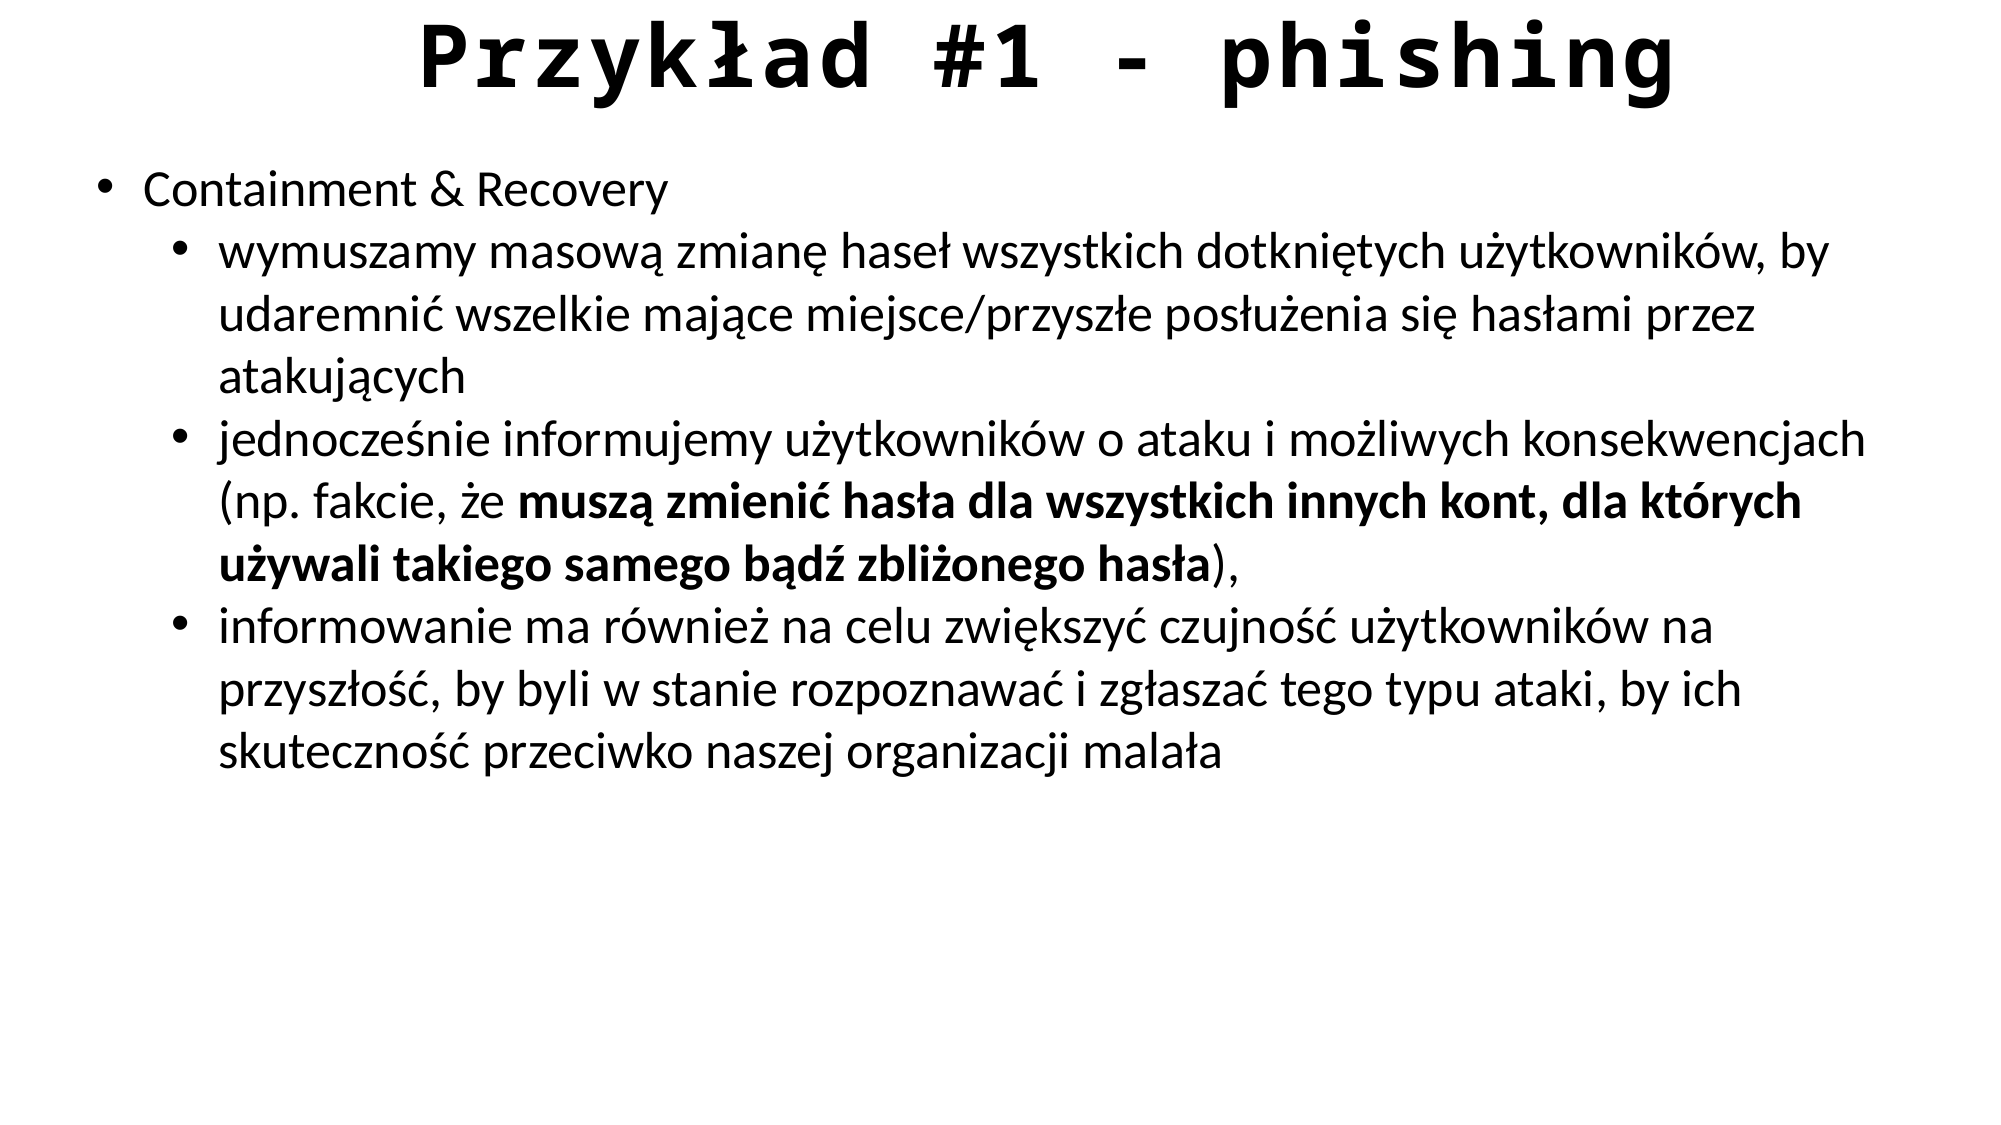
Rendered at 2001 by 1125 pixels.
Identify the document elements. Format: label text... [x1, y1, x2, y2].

text_box Containment & Recovery wymuszamy masową zmianę haseł wszystkich dotkniętych użytkowników, by udaremnić wszelkie mające miejsce/przyszłe posłużenia się hasłami przez atakujących jednocześnie informujemy użytkowników o ataku i możliwych konsekwencjach (np. fakcie, że muszą zmienić hasła dla wszystkich innych kont, dla których używali takiego samego bądź zbliżonego hasła), informowanie ma również na celu zwiększyć czujność użytkowników na przyszłość, by byli w stanie rozpoznawać i zgłaszać tego typu ataki, by ich skuteczność przeciwko naszej organizacji malała [81, 146, 1909, 787]
text_box Przykład #1 - phishing [265, 0, 1827, 105]
